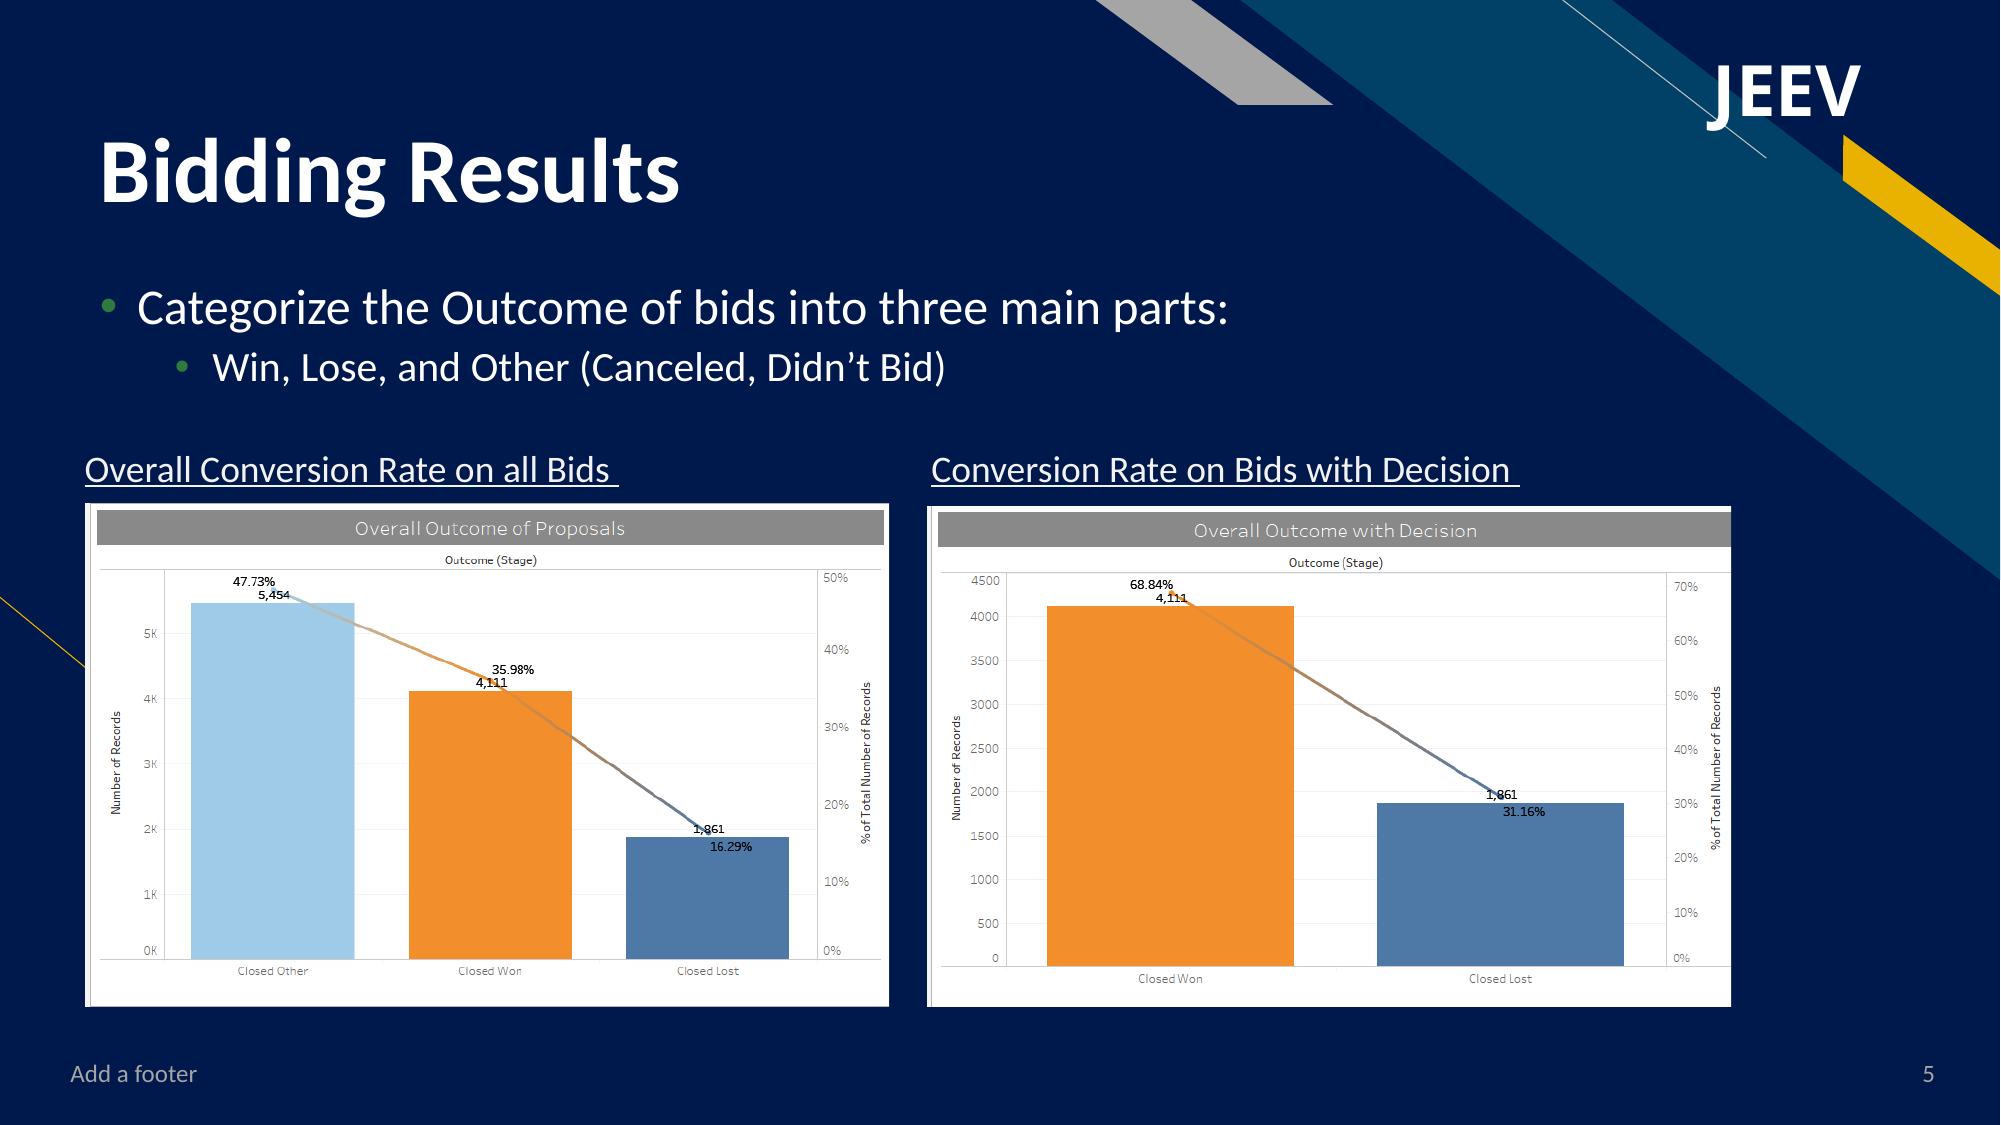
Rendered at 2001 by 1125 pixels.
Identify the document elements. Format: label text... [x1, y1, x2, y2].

picture [927, 506, 1732, 1007]
text_box Conversion Rate on Bids with Decision [916, 437, 1691, 498]
title Bidding Results [85, 34, 1453, 223]
slide_number 5 [1828, 1042, 1950, 1103]
list Categorize the Outcome of bids into three main parts: Win, Lose, and Other (Canceled, Didn’t Bid) [85, 274, 1863, 468]
footer Add a footer [55, 1042, 731, 1103]
picture [85, 503, 890, 1007]
text_box Overall Conversion Rate on all Bids [69, 437, 844, 498]
